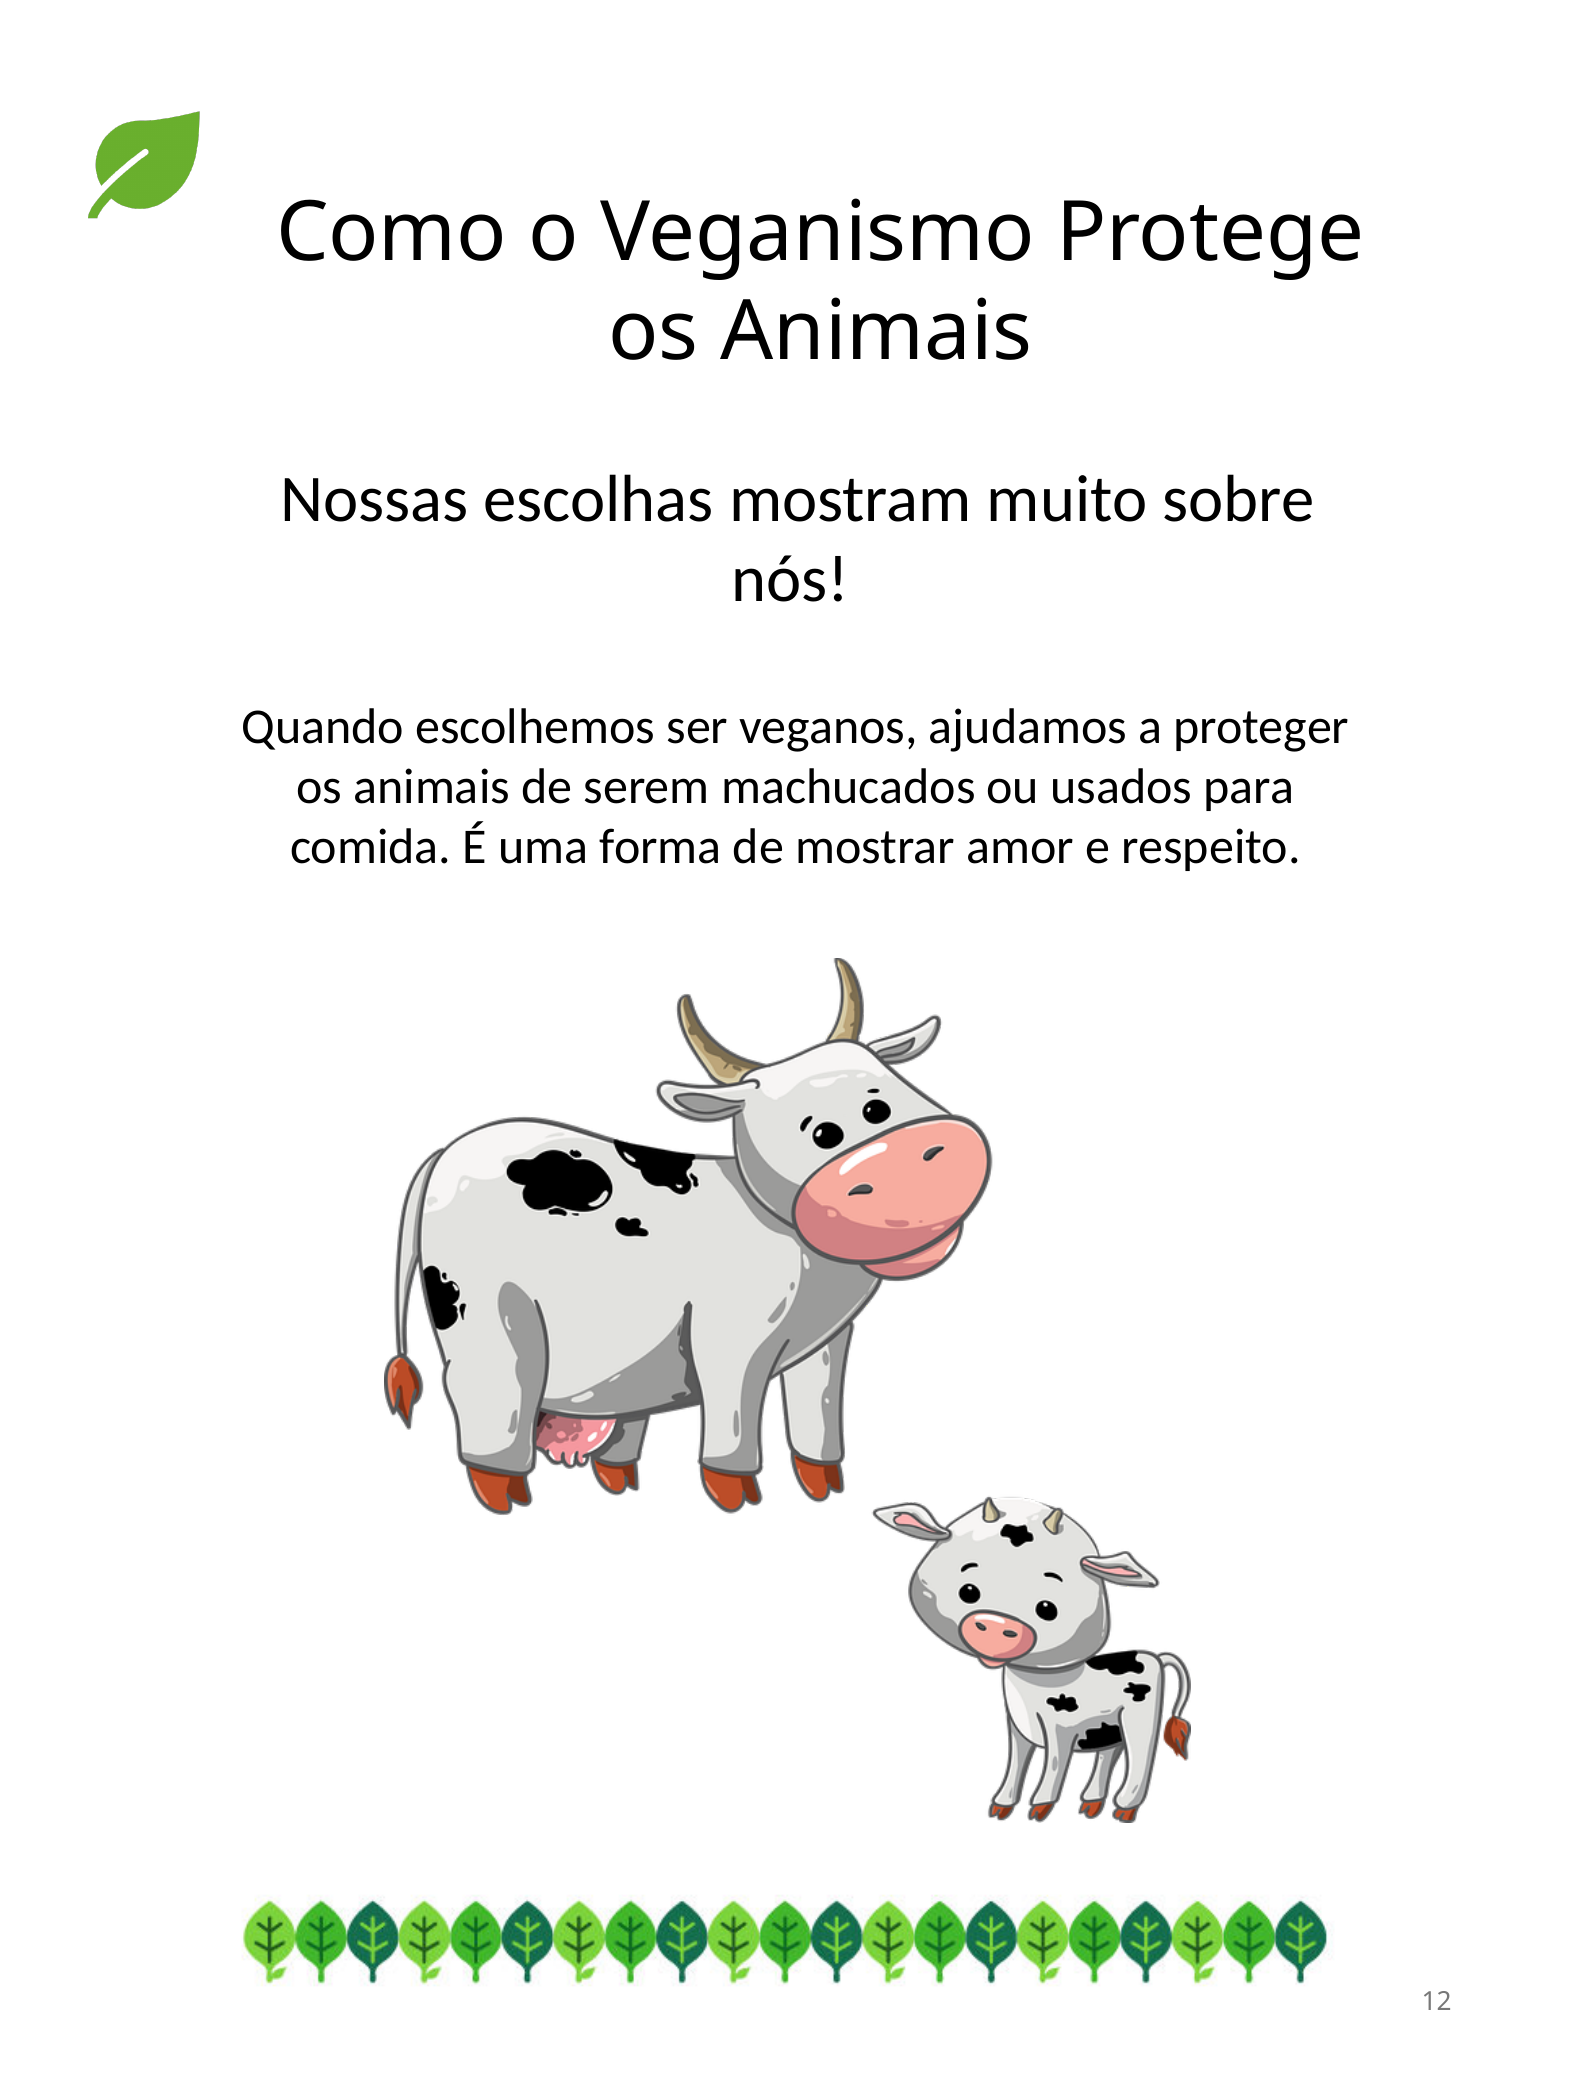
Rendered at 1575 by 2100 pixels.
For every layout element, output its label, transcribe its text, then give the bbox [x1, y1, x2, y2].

text_box Como o Veganismo Protege os Animais [218, 169, 1423, 384]
slide_number 12 [1112, 1946, 1467, 2059]
text_box Quando escolhemos ser veganos, ajudamos a proteger os animais de serem machucados ou usados para comida. É uma forma de mostrar amor e respeito. [218, 685, 1373, 881]
picture [214, 1869, 1361, 2021]
text_box Nossas escolhas mostram muito sobre nós! [218, 447, 1377, 623]
picture [383, 957, 1192, 1824]
picture [68, 88, 220, 240]
